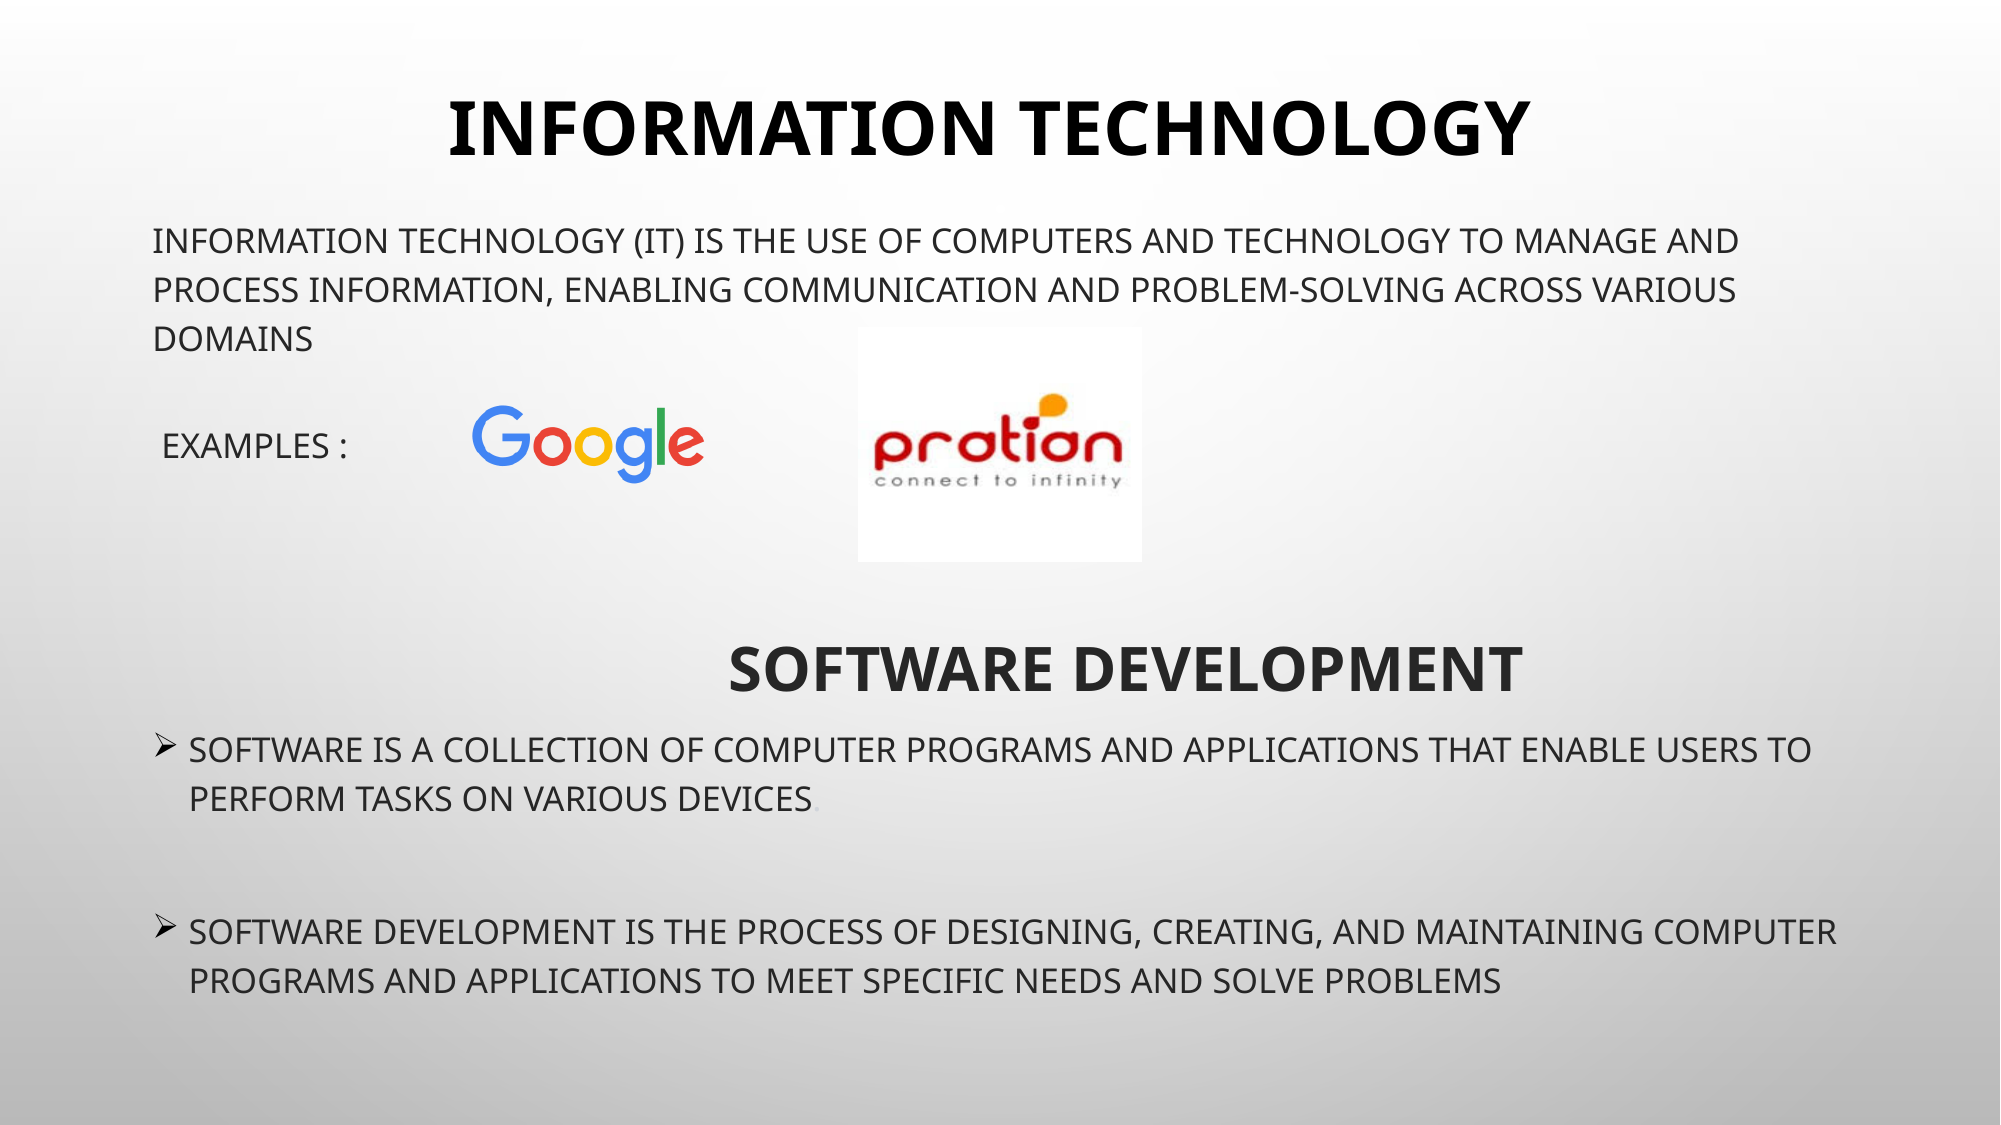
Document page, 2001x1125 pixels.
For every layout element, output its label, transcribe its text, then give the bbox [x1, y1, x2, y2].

list Information Technology (IT) is the use of computers and technology to manage and process information, enabling communication and problem-solving across various domains Examples : SOFTWARE DEVELOPMENT Software is a collection of computer programs and applications that enable users to perform tasks on various devices. Software development is the process of designing, creating, and maintaining computer programs and applications to meet specific needs and solve problems [137, 203, 1863, 1014]
title INFORMATION TECHNOLOGY [137, 59, 1863, 203]
picture [0, 0, 2000, 1125]
